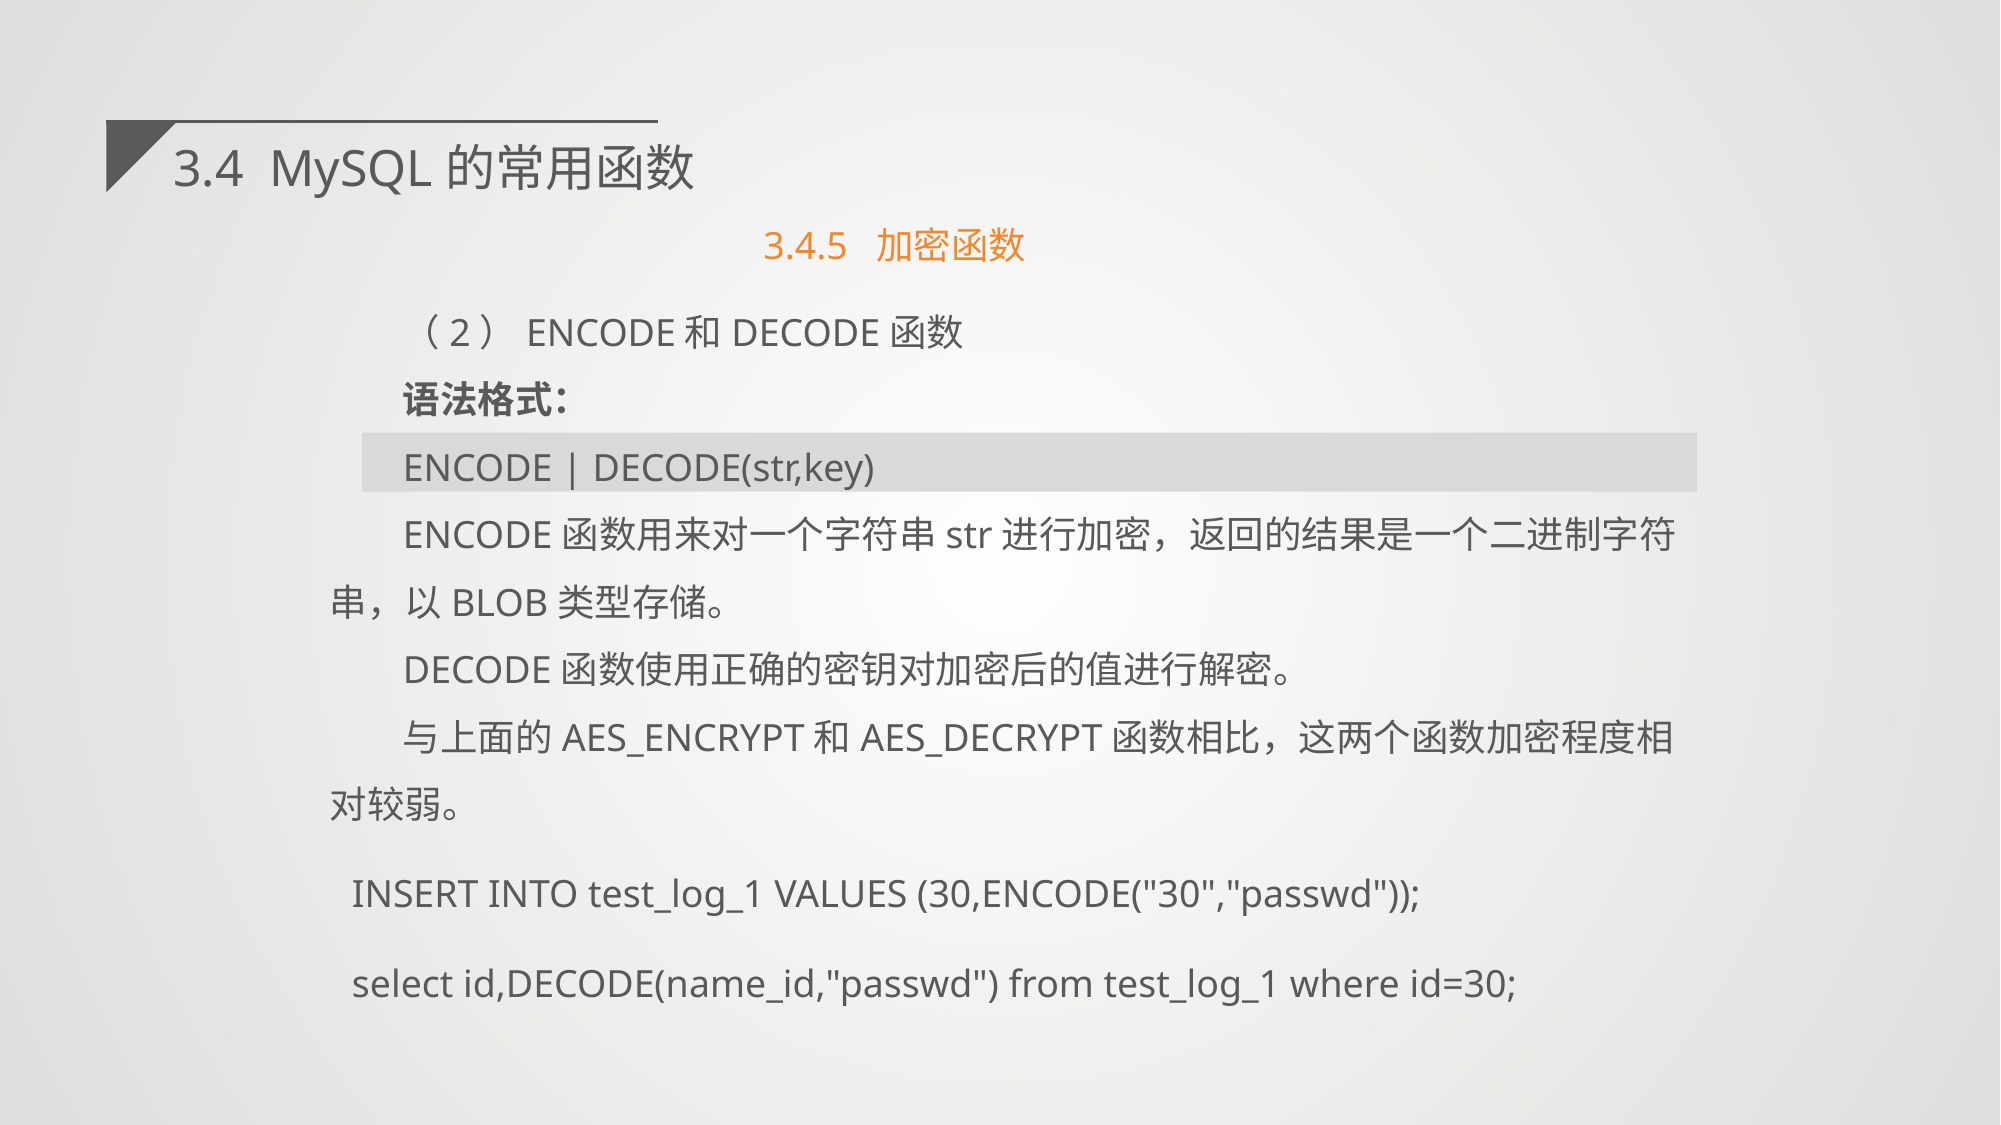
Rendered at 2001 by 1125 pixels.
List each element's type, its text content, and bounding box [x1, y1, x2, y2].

text_box [105, 120, 178, 195]
text_box INSERT INTO test_log_1 VALUES (30,ENCODE("30","passwd")); select id,DECODE(name_id,"passwd") from test_log_1 where id=30; [337, 862, 1675, 1013]
text_box 3.4 MySQL的常用函数 [158, 103, 752, 230]
picture [0, 0, 2001, 1125]
text_box 3.4.5 加密函数 [748, 192, 1042, 275]
text_box （2）ENCODE和DECODE函数 语法格式： ENCODE | DECODE(str,key) ENCODE函数用来对一个字符串str进行加密，返回的结果是一个二进制字符串，以BLOB类型存储。 DECODE函数使用正确的密钥对加密后的值进行解密。 与上面的AES_ENCRYPT和AES_DECRYPT函数相比，这两个函数加密程度相对较弱。 [314, 278, 1697, 902]
